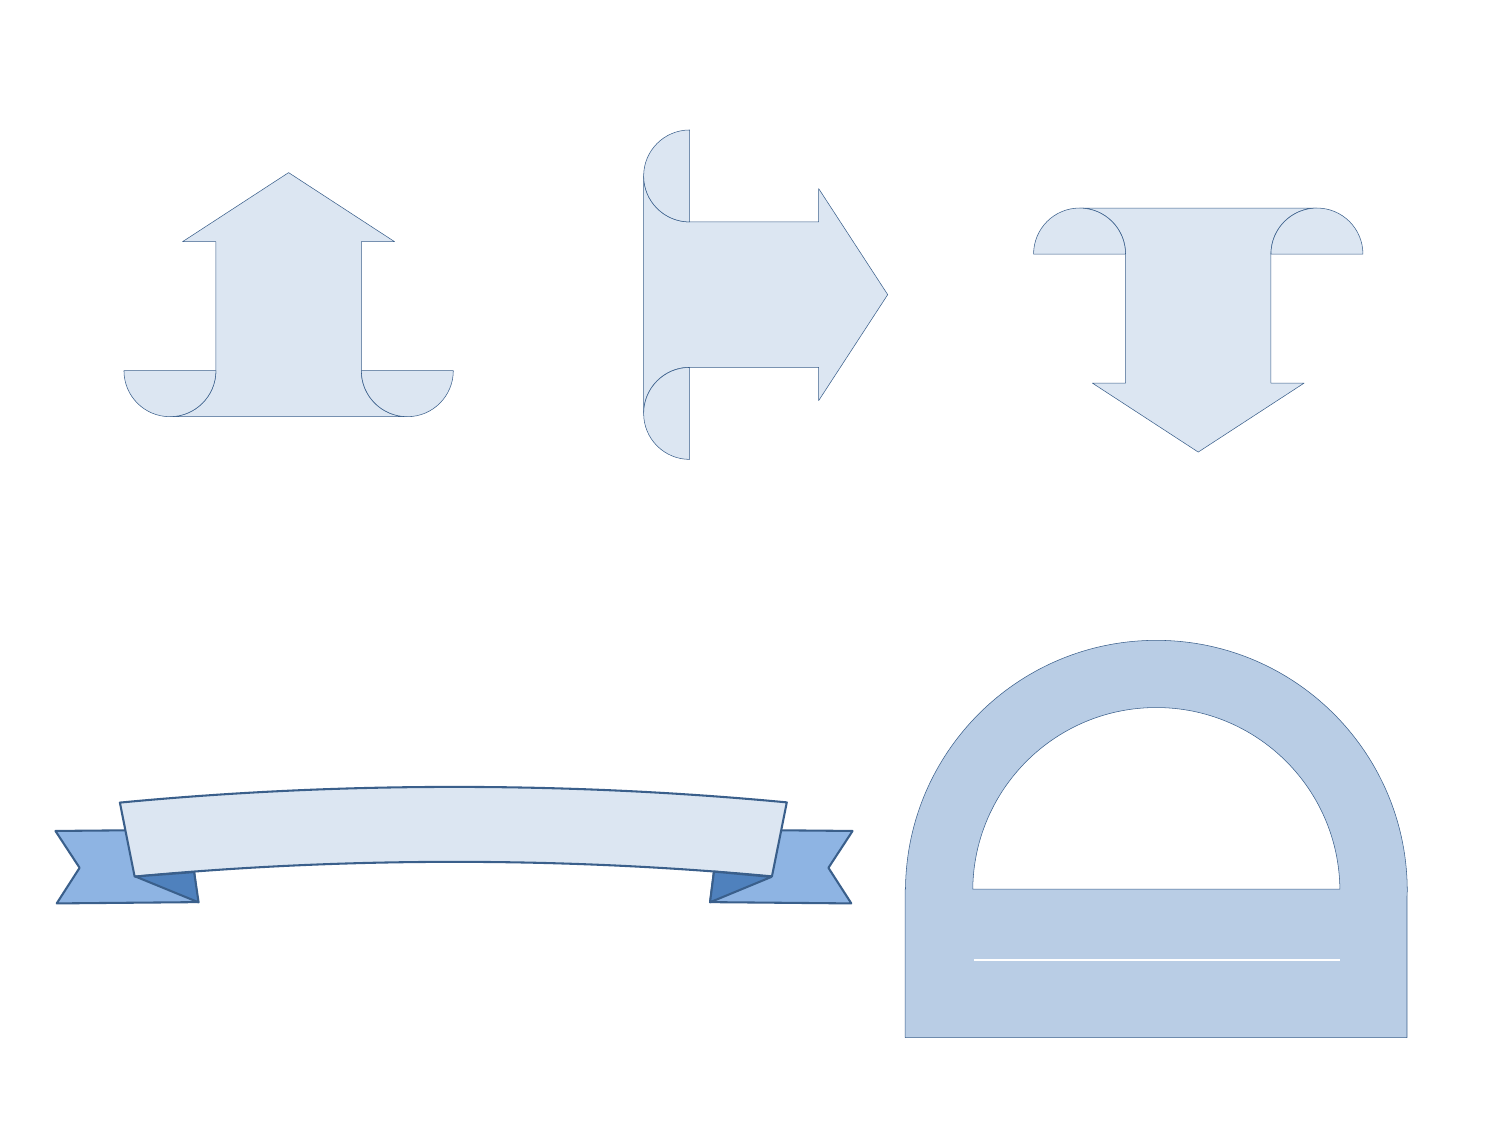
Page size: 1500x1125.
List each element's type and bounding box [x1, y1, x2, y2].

text_box [53, 784, 855, 906]
text_box [123, 172, 454, 417]
text_box [1033, 207, 1364, 453]
text_box [904, 640, 1408, 1038]
text_box [600, 172, 931, 417]
